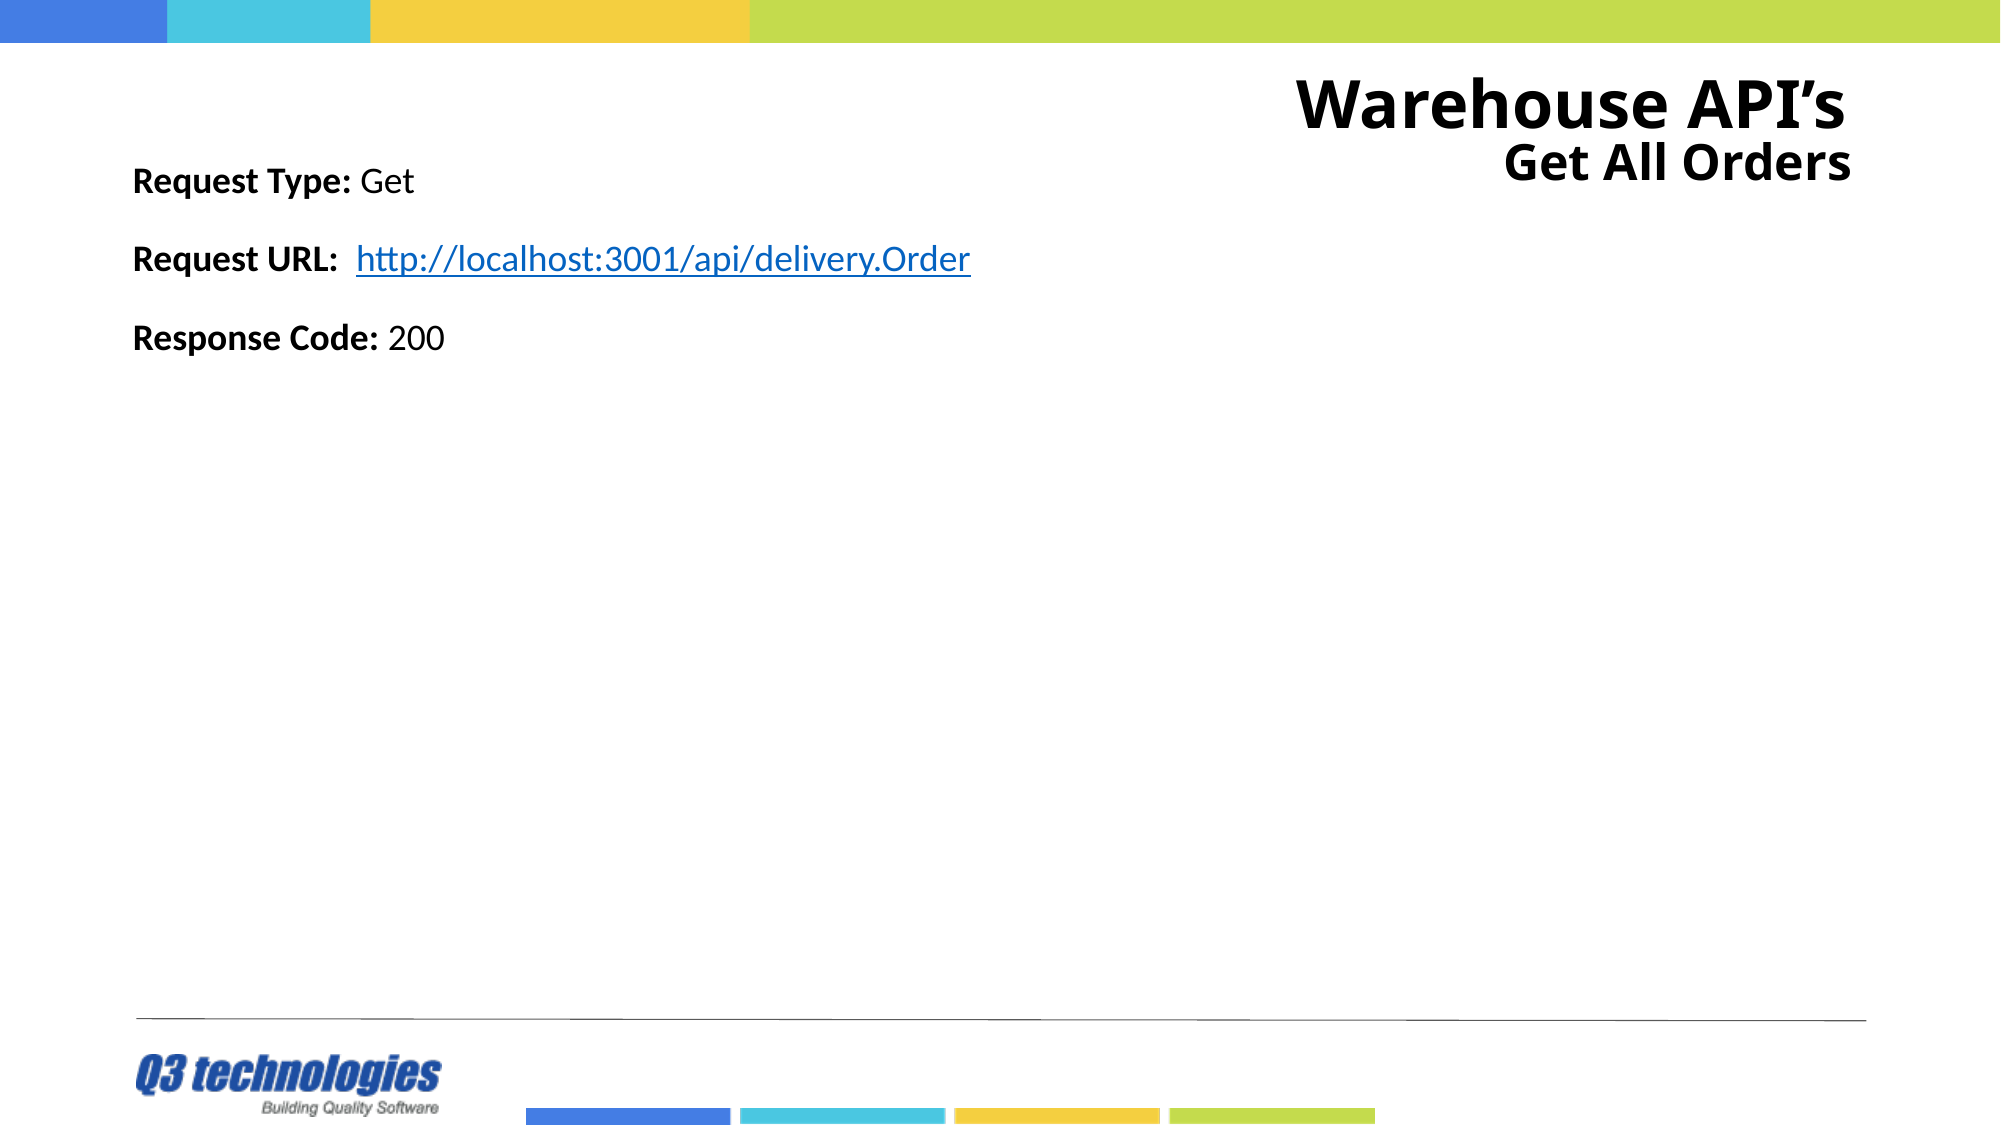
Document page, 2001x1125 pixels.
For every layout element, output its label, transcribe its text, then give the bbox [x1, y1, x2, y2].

picture [136, 1054, 442, 1117]
picture [526, 1108, 1375, 1125]
title Warehouse API’s [99, 58, 1863, 156]
picture [0, 0, 2001, 43]
text_box Request Type: Get Request URL: http://localhost:3001/api/delivery.Order Response Code: 200 [132, 155, 1930, 358]
text_box Get All Orders [104, 116, 1867, 213]
